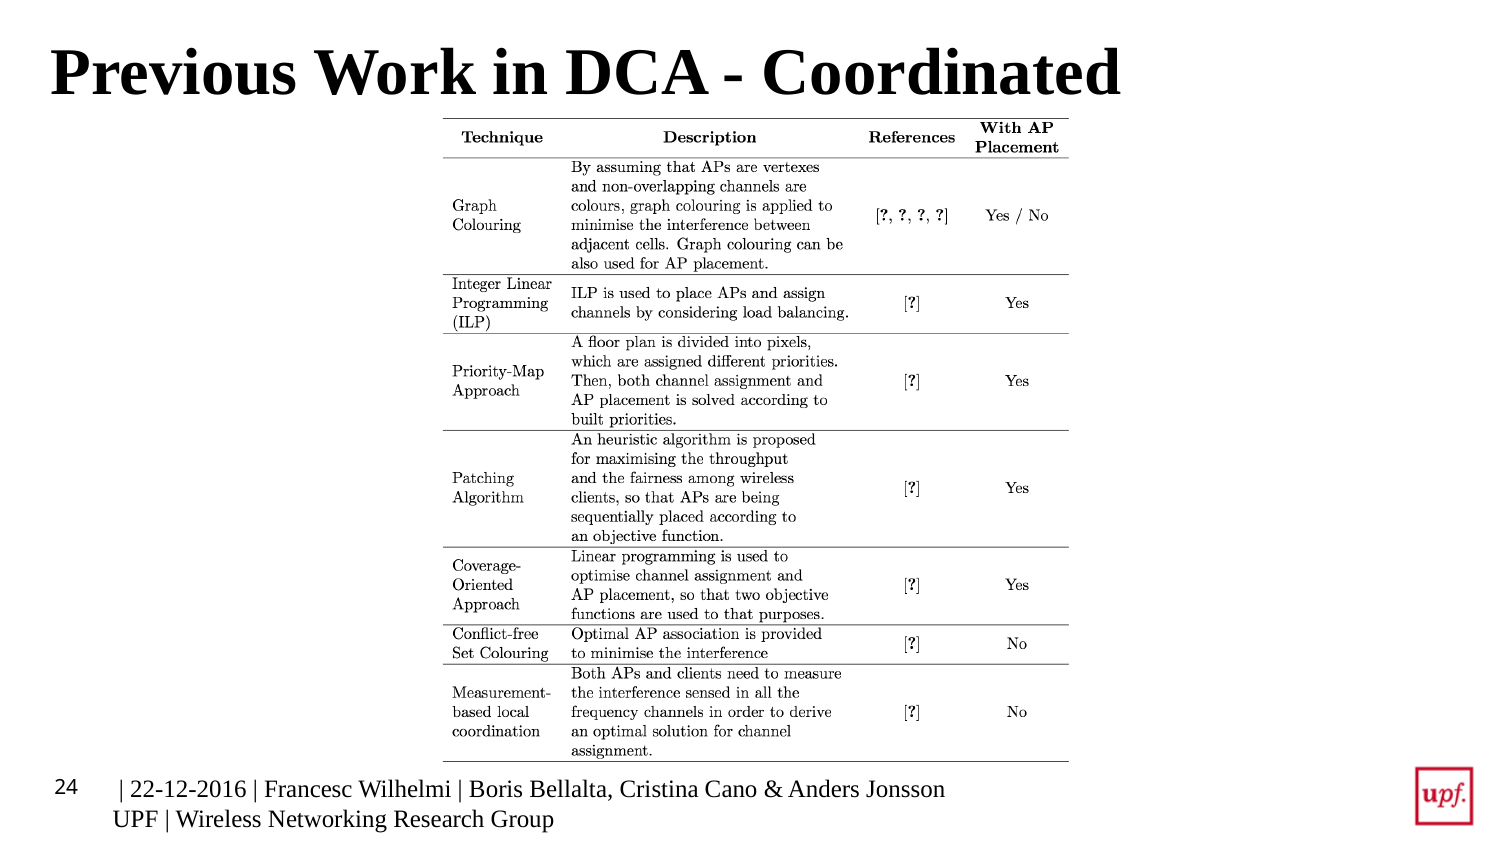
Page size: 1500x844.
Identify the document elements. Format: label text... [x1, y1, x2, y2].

title Previous Work in DCA - Coordinated [35, 20, 1471, 114]
picture [442, 117, 1070, 770]
picture [1411, 761, 1479, 829]
slide_number 24 [39, 776, 113, 800]
